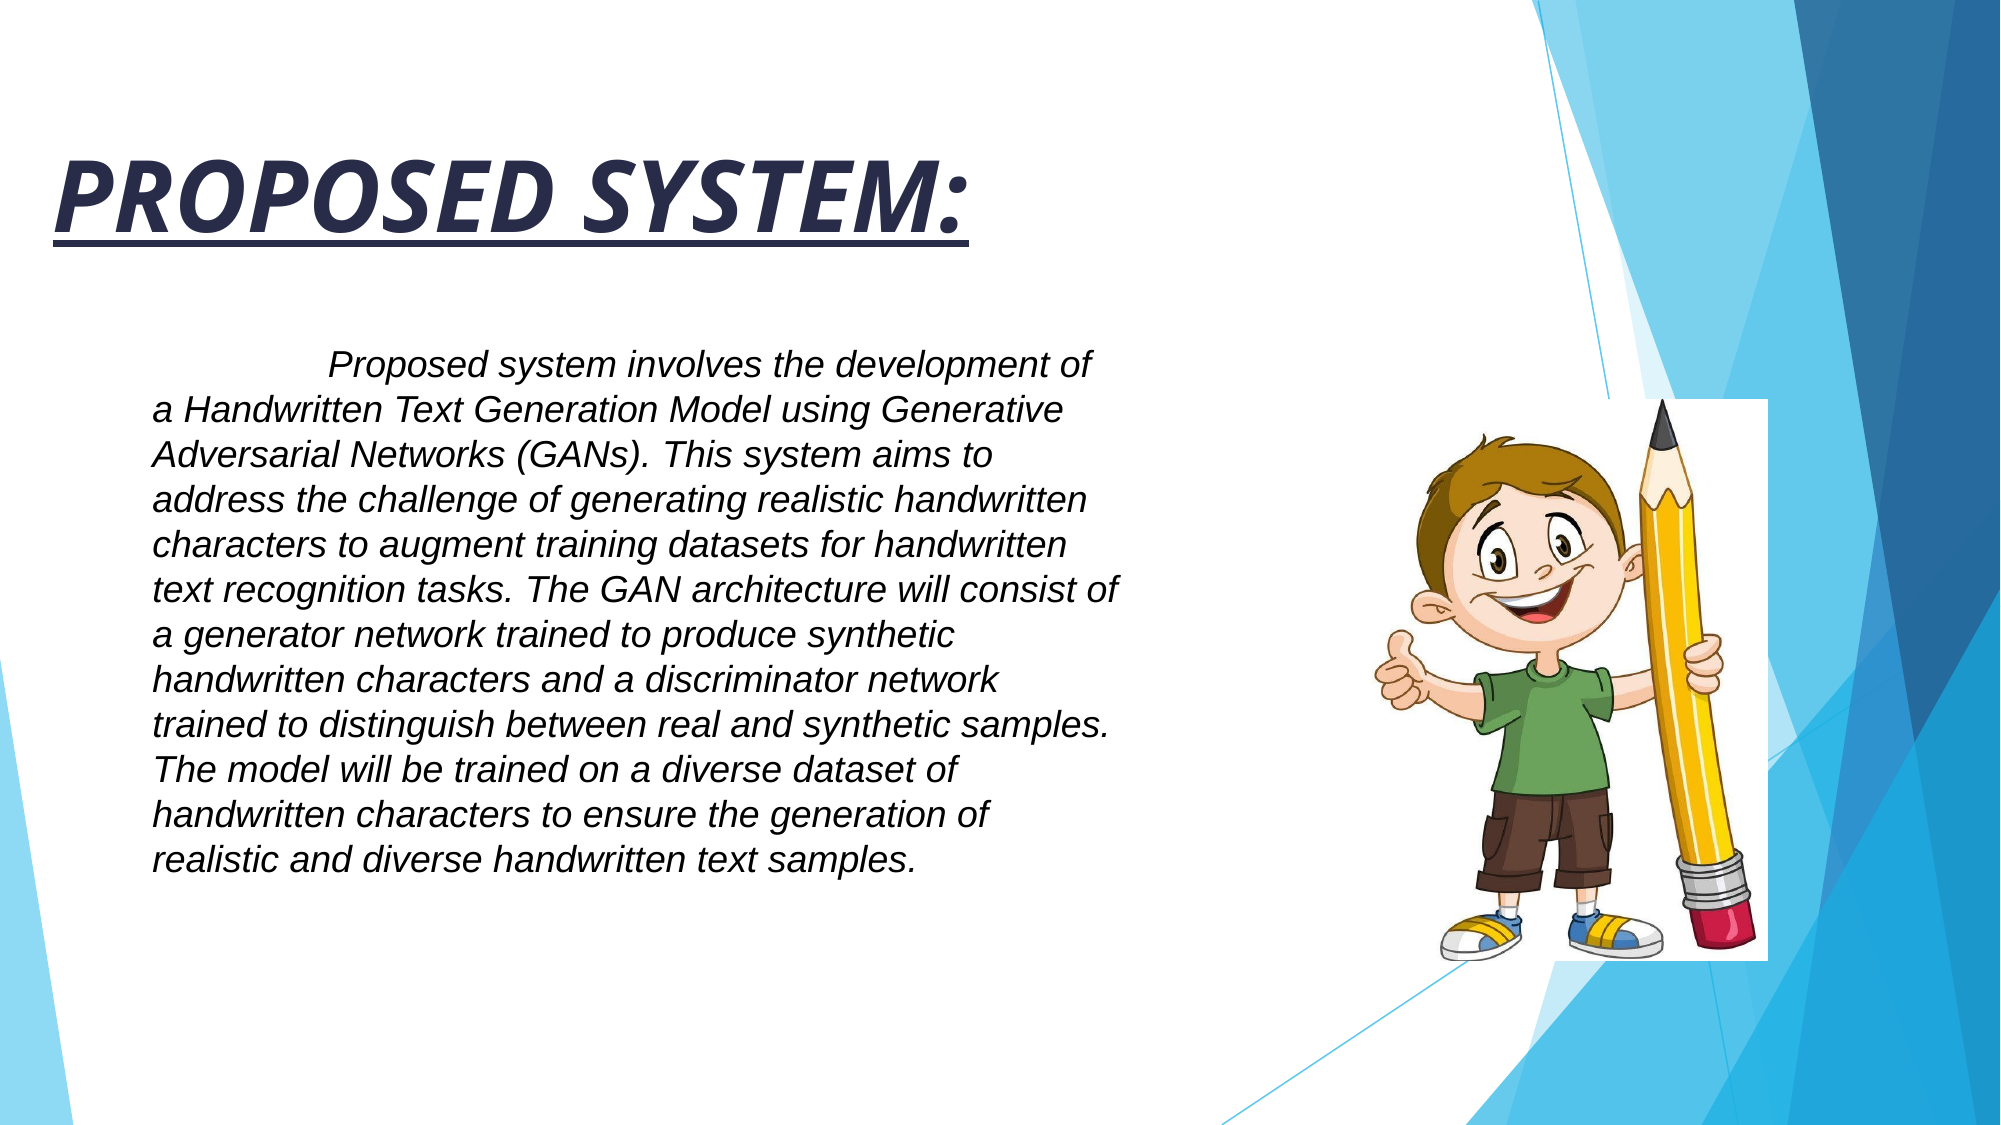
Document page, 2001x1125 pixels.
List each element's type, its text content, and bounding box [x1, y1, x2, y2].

picture [1362, 399, 1768, 961]
title PROPOSED SYSTEM: [36, 124, 1791, 260]
text_box Proposed system involves the development of a Handwritten Text Generation Model using Generative Adversarial Networks (GANs). This system aims to address the challenge of generating realistic handwritten characters to augment training datasets for handwritten text recognition tasks. The GAN architecture will consist of a generator network trained to produce synthetic handwritten characters and a discriminator network trained to distinguish between real and synthetic samples. The model will be trained on a diverse dataset of handwritten characters to ensure the generation of realistic and diverse handwritten text samples. [137, 287, 1138, 888]
